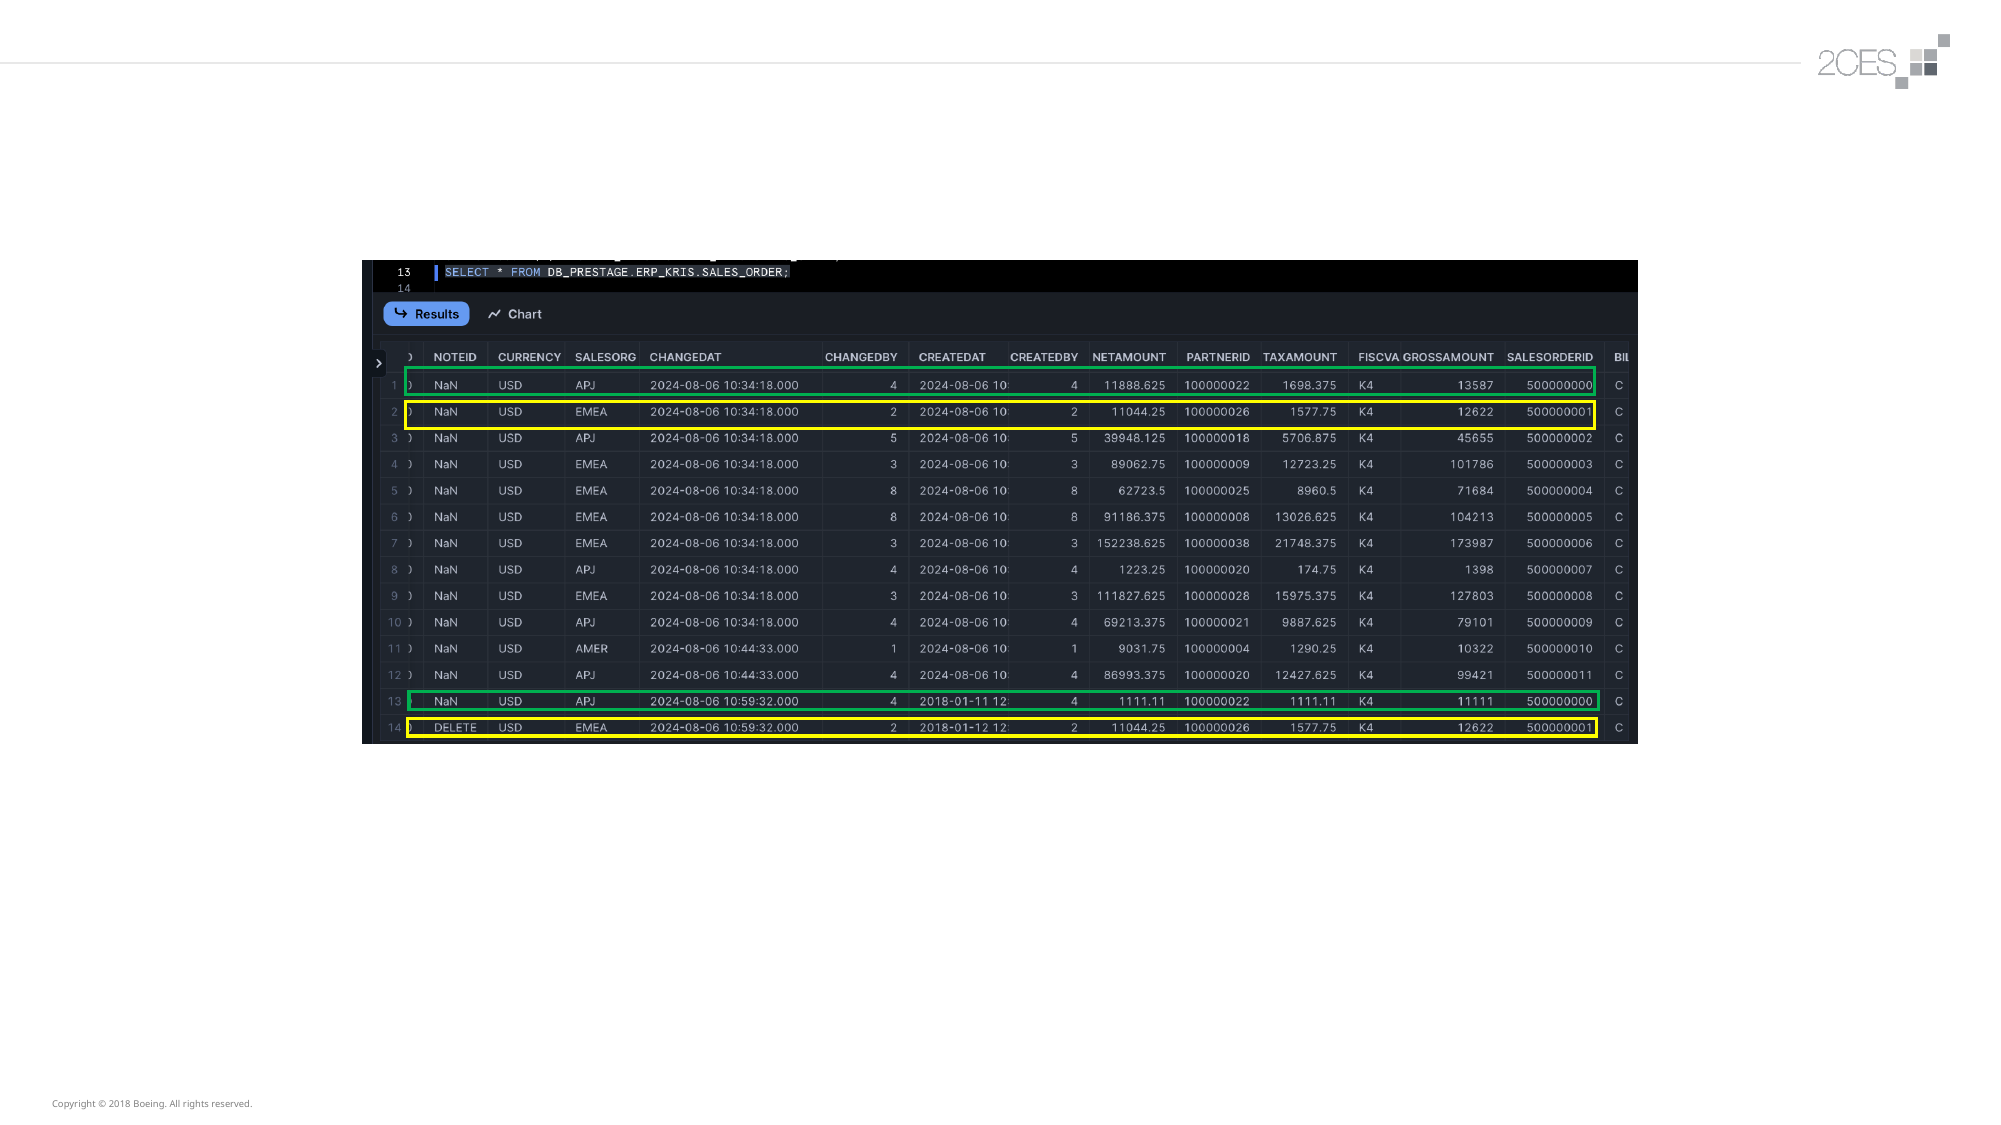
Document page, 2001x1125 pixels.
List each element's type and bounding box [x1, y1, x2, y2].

picture [1818, 34, 1950, 89]
picture [361, 259, 1638, 744]
